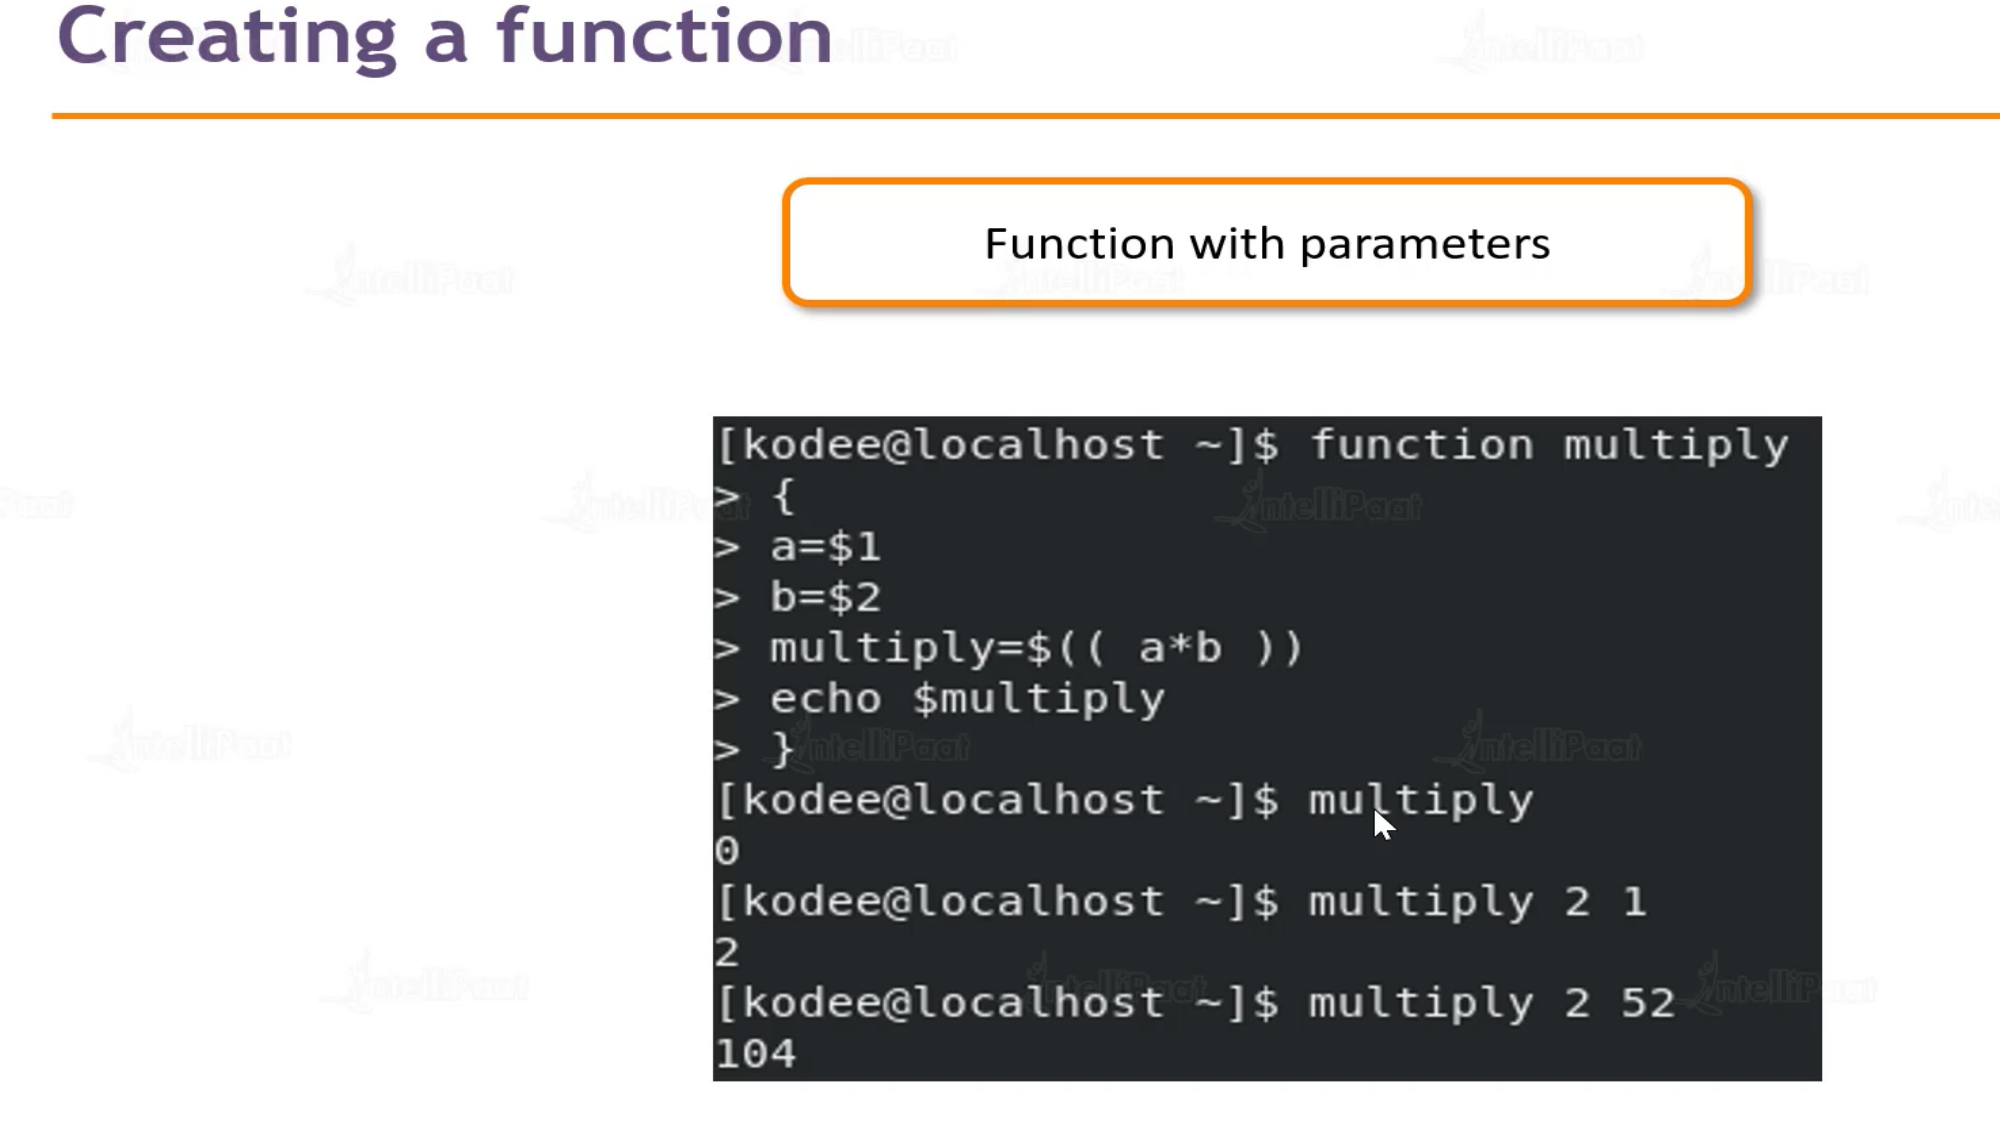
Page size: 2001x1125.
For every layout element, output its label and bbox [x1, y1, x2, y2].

list [0, 0, 2000, 1113]
